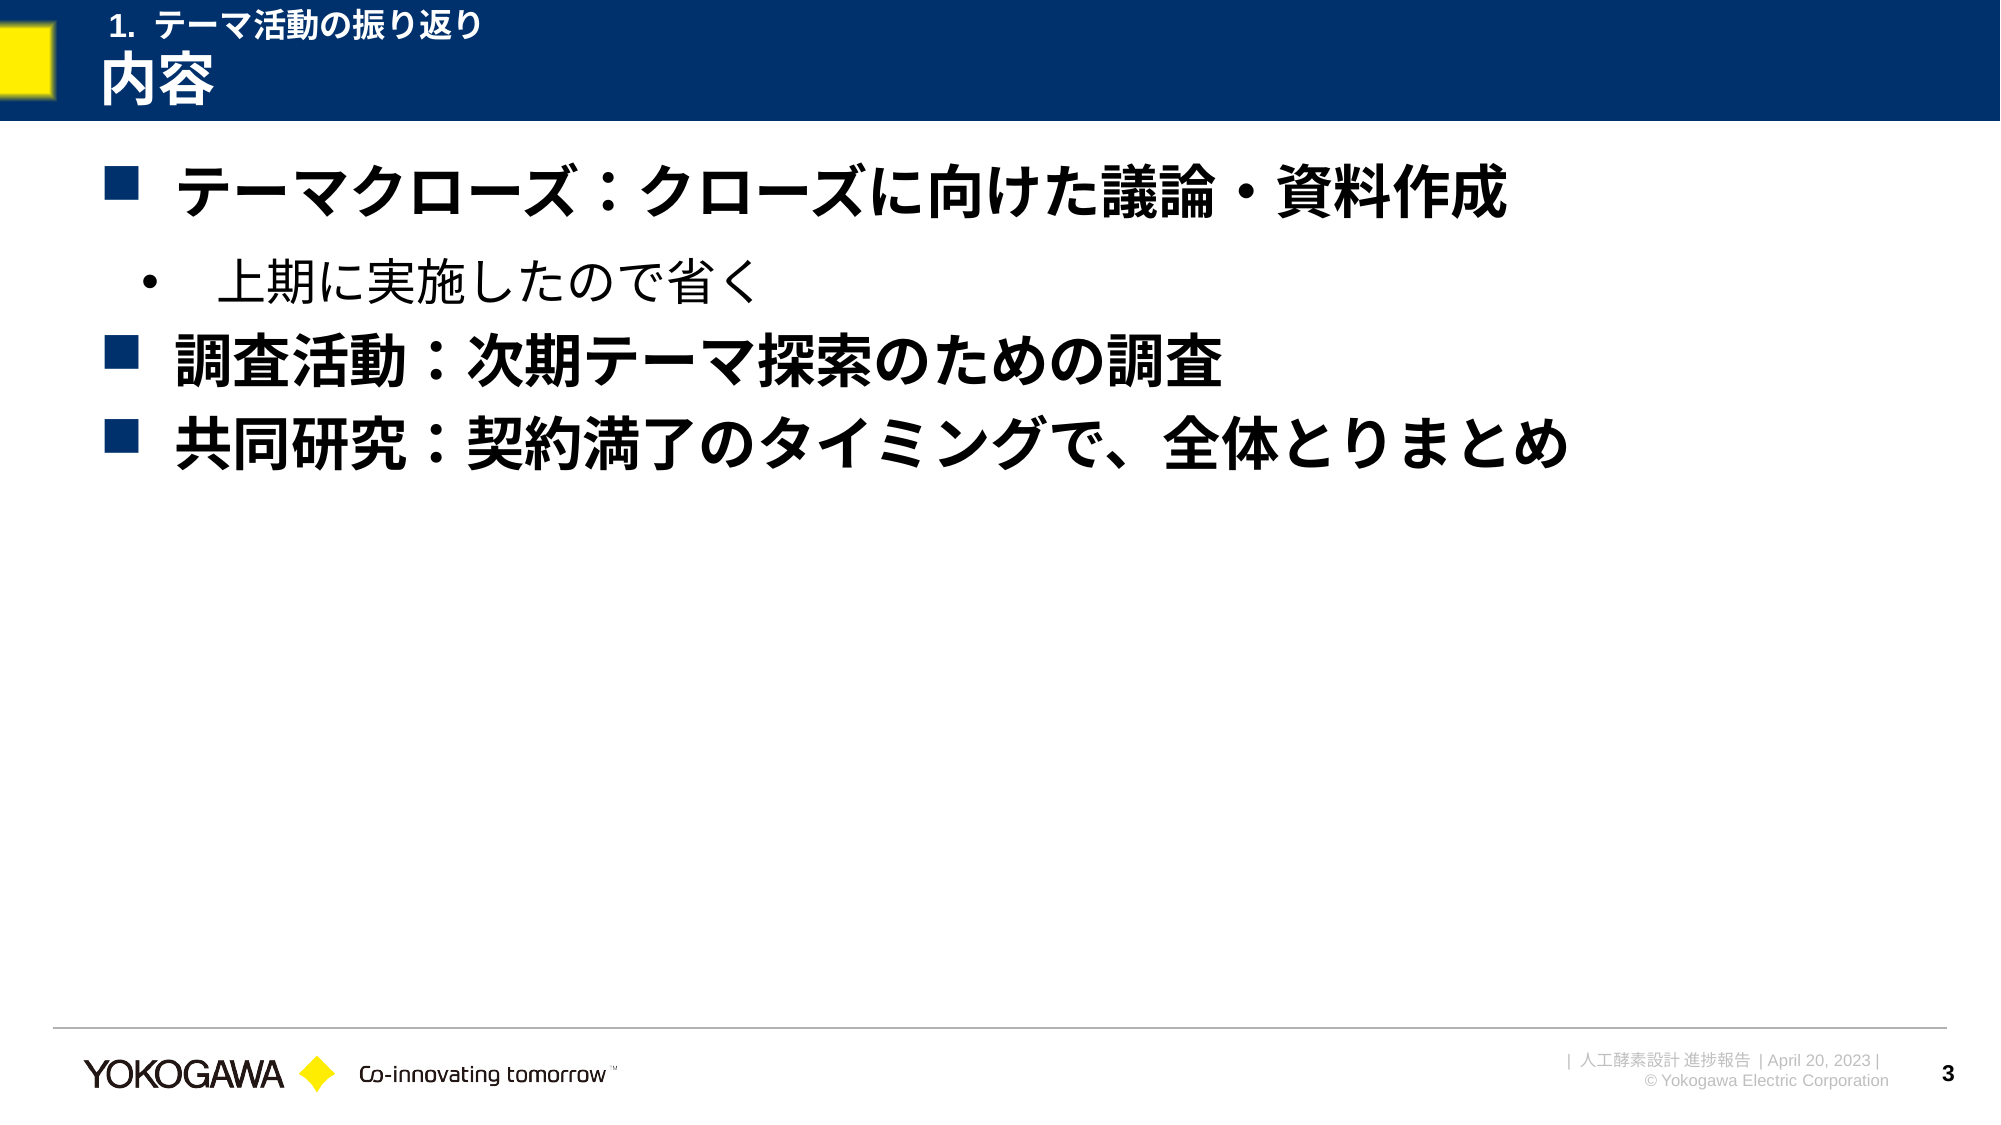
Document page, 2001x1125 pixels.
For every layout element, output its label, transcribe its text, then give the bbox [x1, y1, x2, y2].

text_box 1. テーマ活動の振り返り [93, 0, 836, 52]
list テーマクローズ：クローズに向けた議論・資料作成 上期に実施したので省く 調査活動：次期テーマ探索のための調査 共同研究：契約満了のタイミングで、全体とりまとめ [84, 155, 1918, 286]
slide_number 3 [1904, 1042, 1970, 1103]
picture [83, 1055, 617, 1093]
picture [0, 6, 69, 115]
title 内容 [84, 39, 1955, 125]
